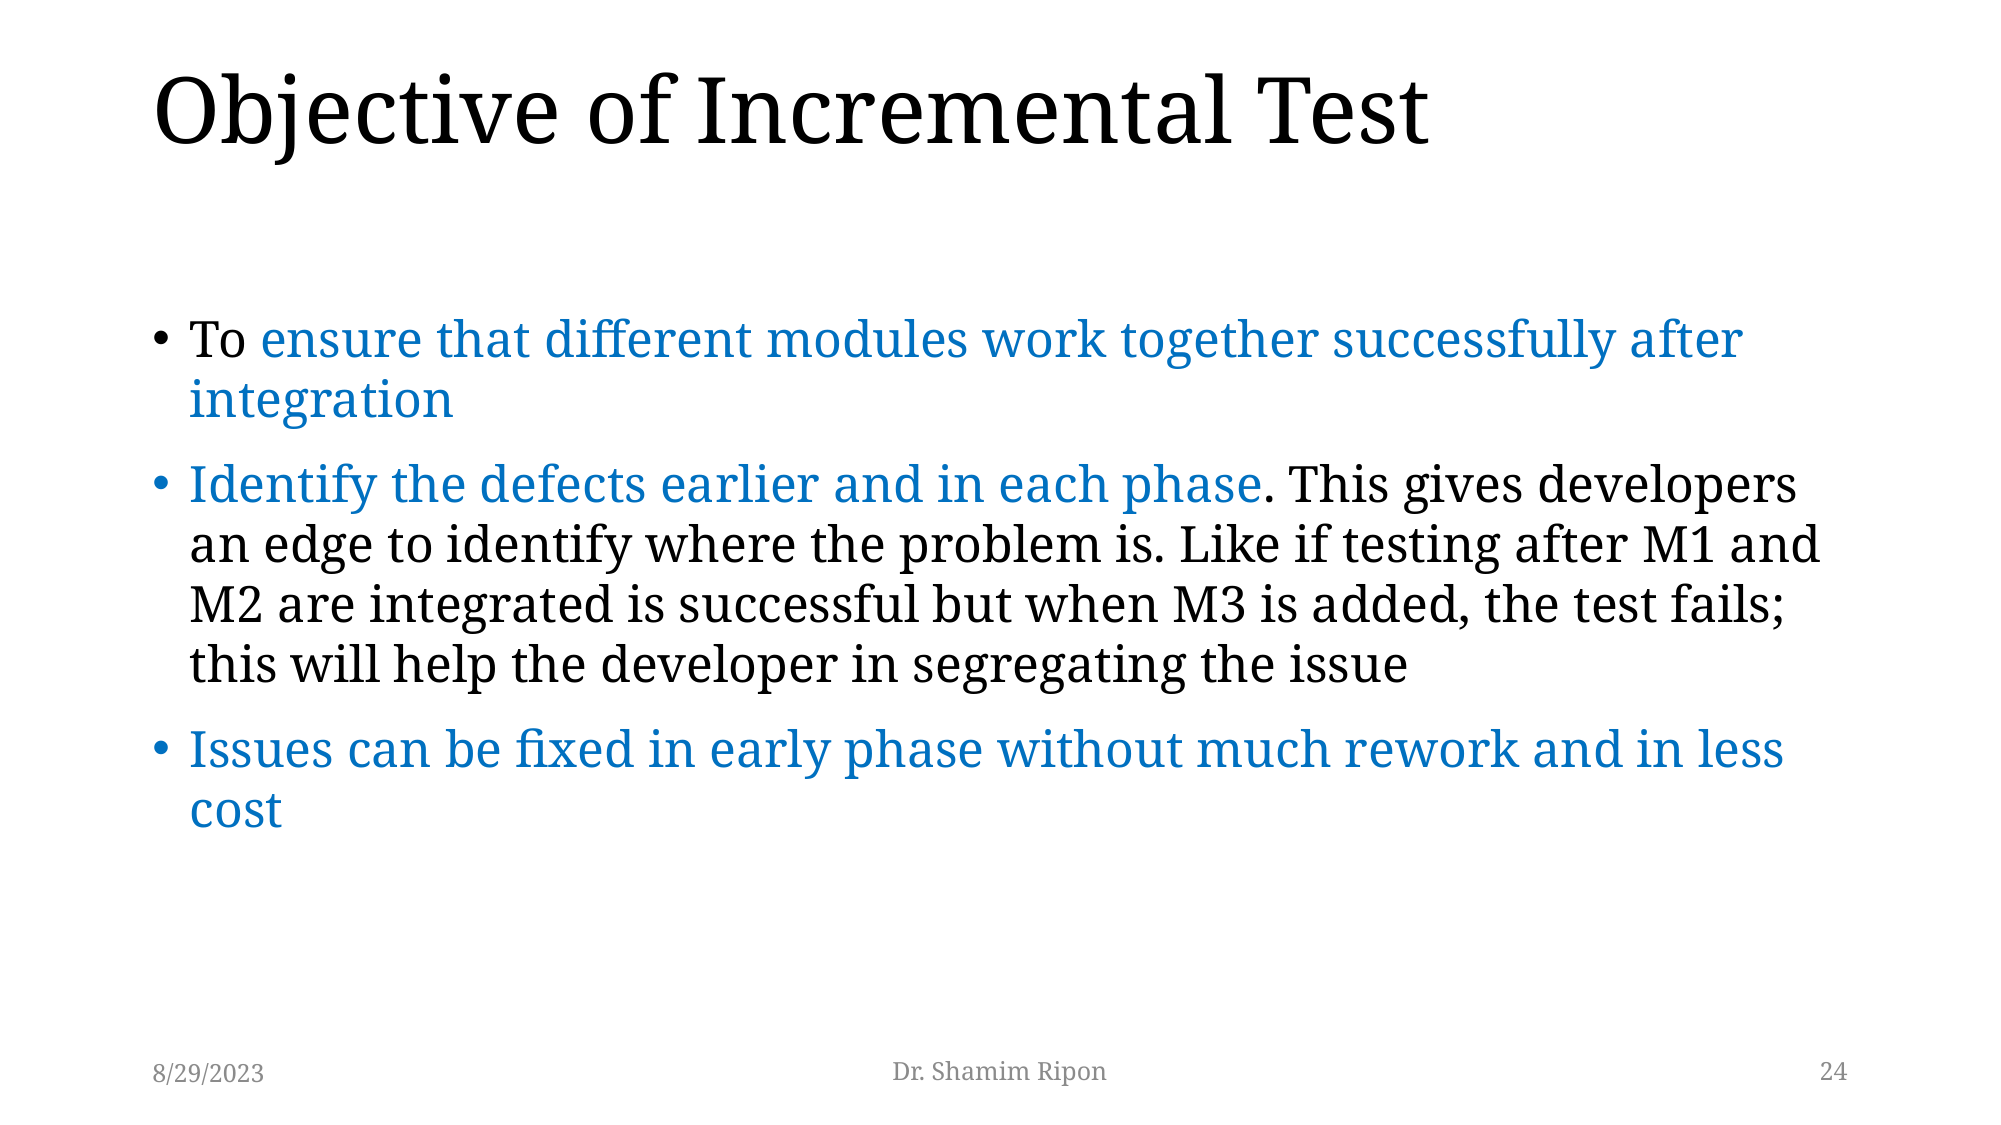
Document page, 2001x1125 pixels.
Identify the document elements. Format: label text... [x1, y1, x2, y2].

title Objective of Incremental Test [137, 59, 1863, 278]
footer Dr. Shamim Ripon [662, 1042, 1338, 1103]
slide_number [137, 1042, 588, 1103]
slide_number 24 [1412, 1042, 1863, 1103]
list To ensure that different modules work together successfully after integration Identify the defects earlier and in each phase. This gives developers an edge to identify where the problem is. Like if testing after M1 and M2 are integrated is successful but when M3 is added, the test fails; this will help the developer in segregating the issue Issues can be fixed in early phase without much rework and in less cost [137, 299, 1863, 1014]
